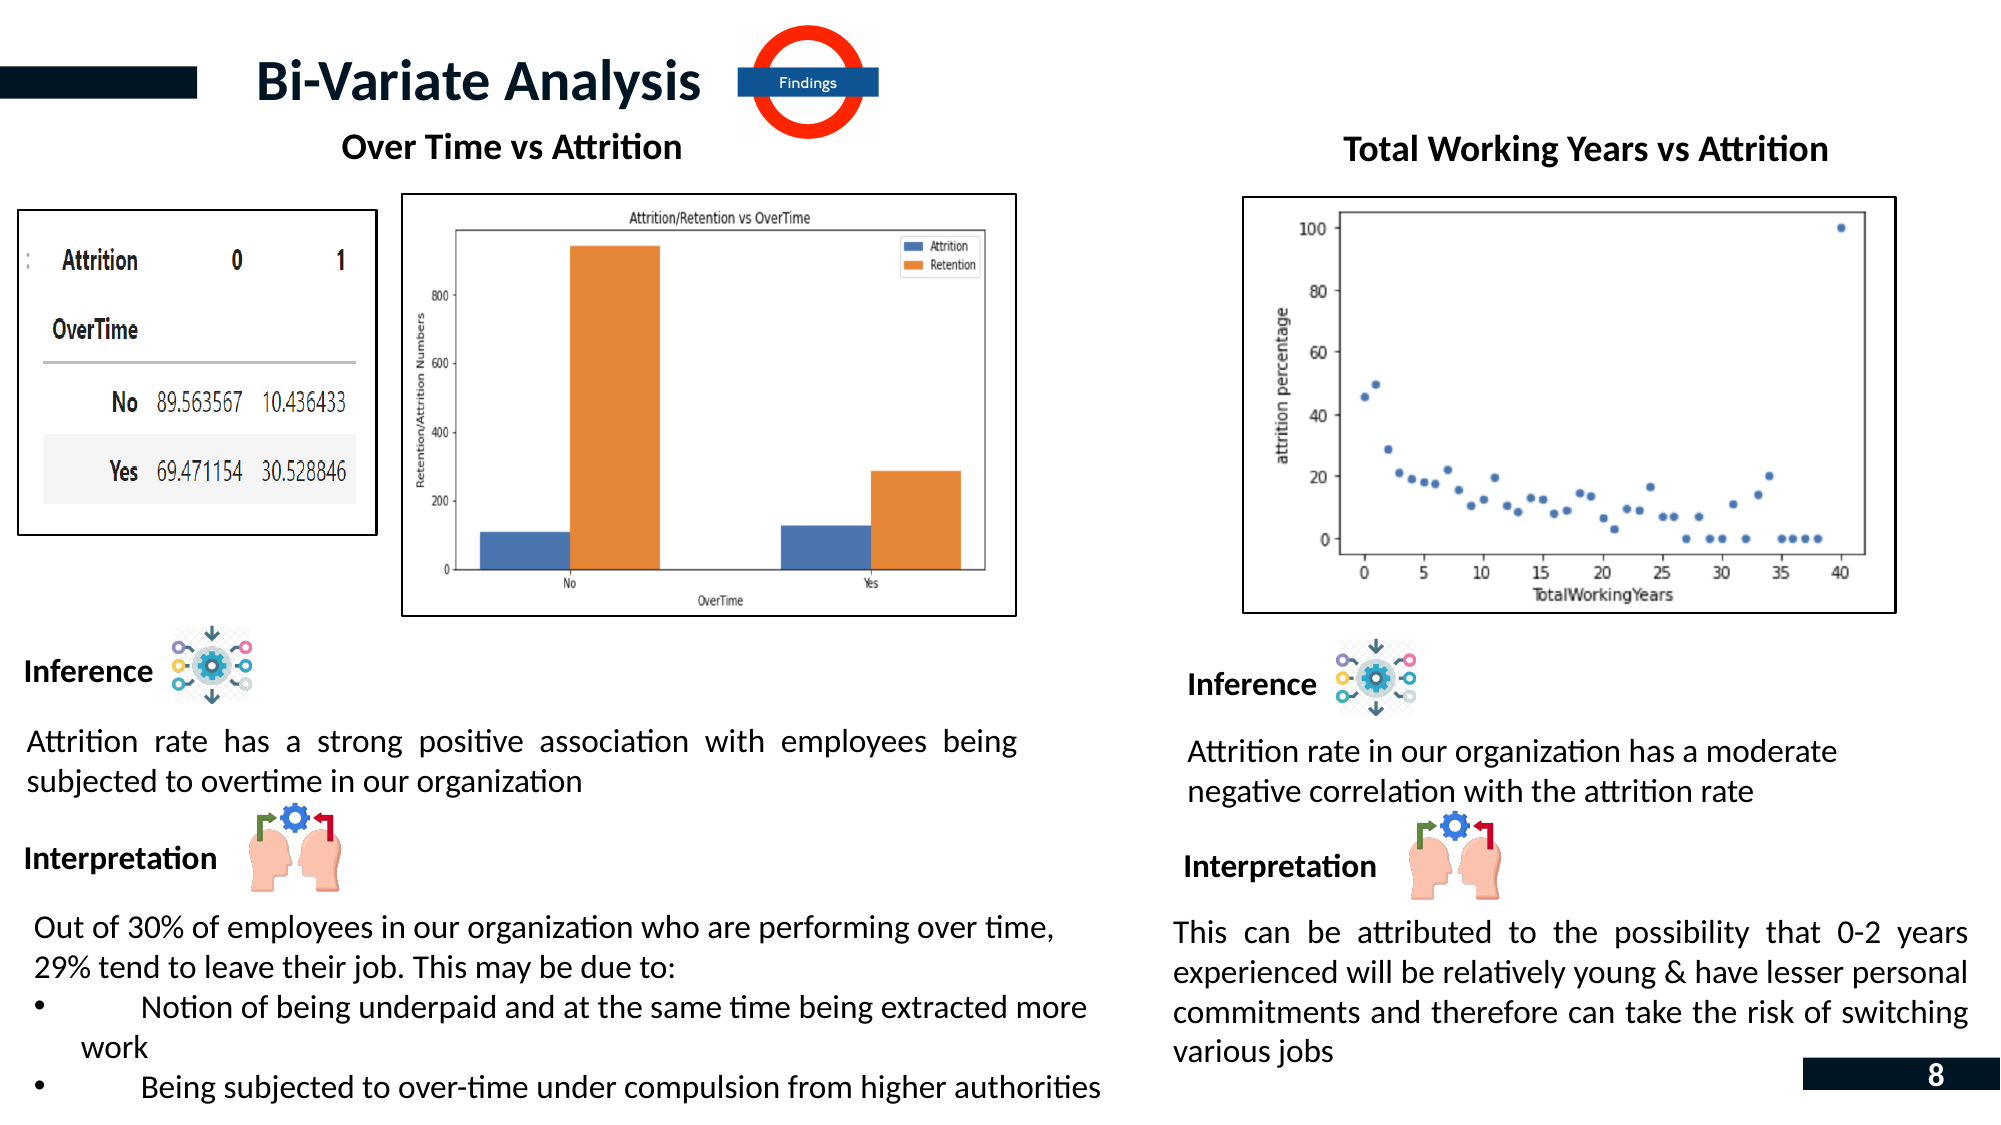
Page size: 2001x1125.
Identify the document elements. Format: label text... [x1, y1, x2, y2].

text_box Inference [8, 642, 172, 697]
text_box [1803, 1045, 2000, 1102]
text_box Interpretation [1168, 836, 1398, 892]
picture [247, 799, 343, 895]
picture [402, 195, 1016, 615]
text_box Interpretation [8, 828, 238, 884]
text_box Attrition rate has a strong positive association with employees being subjected to overtime in our organization [11, 711, 1034, 807]
text_box Inference [1172, 654, 1336, 710]
text_box This can be attributed to the possibility that 0-2 years experienced will be relatively young & have lesser personal commitments and therefore can take the risk of switching various jobs [1158, 902, 1985, 1077]
picture [737, 25, 879, 139]
picture [172, 624, 252, 704]
text_box Bi-Variate Analysis [199, 34, 737, 120]
picture [1244, 197, 1895, 613]
picture [1407, 807, 1503, 903]
picture [19, 211, 376, 535]
picture [1336, 637, 1416, 716]
text_box Total Working Years vs Attrition [1310, 116, 1863, 176]
text_box Out of 30% of employees in our organization who are performing over time, 29% tend to leave their job. This may be due to: Notion of being underpaid and at the same time being extracted more work Being subjected to over-time under compulsion from higher authorities [19, 897, 1125, 1113]
text_box Over Time vs Attrition [299, 115, 725, 175]
text_box [0, 65, 198, 100]
text_box Attrition rate in our organization has a moderate negative correlation with the attrition rate [1172, 722, 1971, 817]
